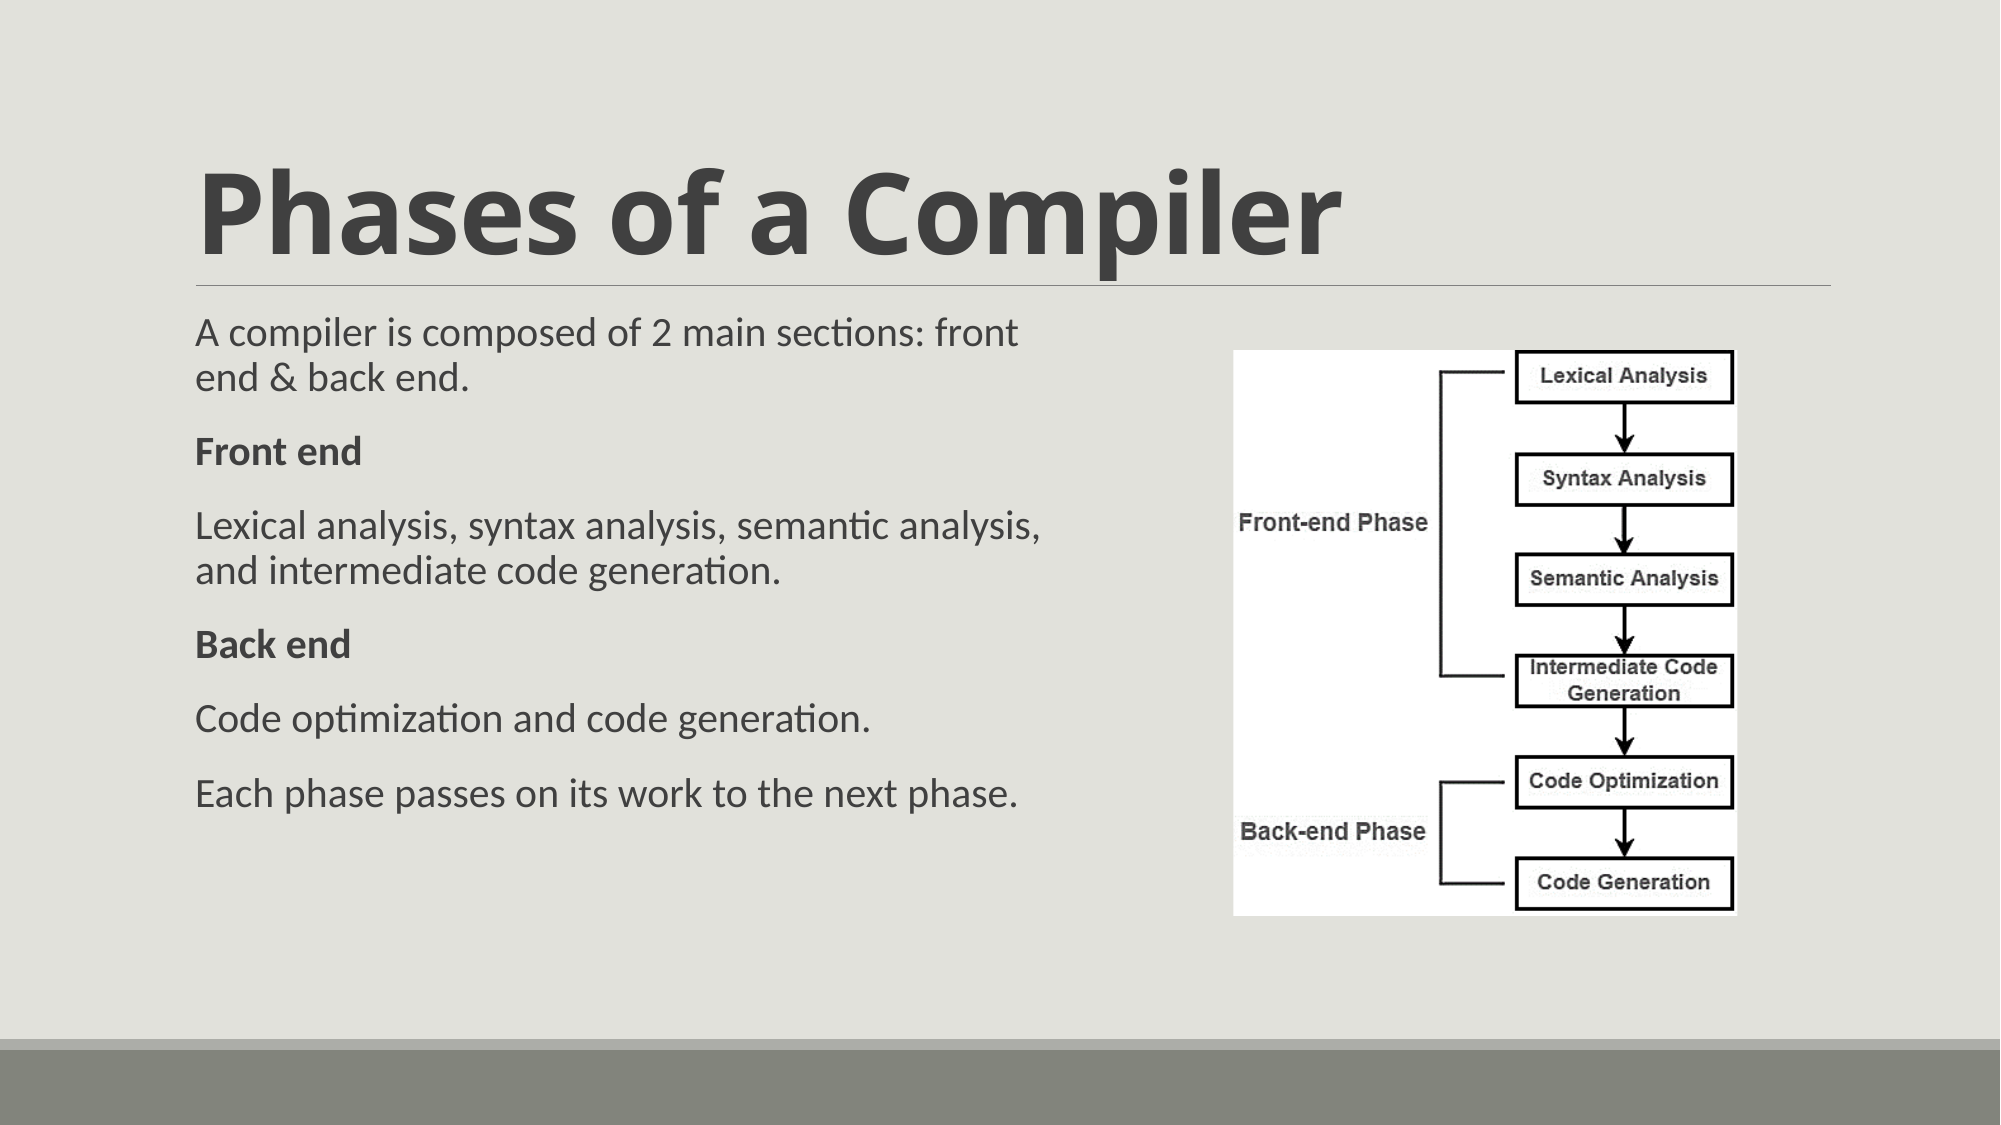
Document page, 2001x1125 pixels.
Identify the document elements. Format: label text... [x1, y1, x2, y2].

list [1232, 349, 1738, 916]
list A compiler is composed of 2 main sections: front end & back end. Front end Lexical analysis, syntax analysis, semantic analysis, and intermediate code generation. Back end Code optimization and code generation. Each phase passes on its work to the next phase. [180, 302, 1091, 963]
title Phases of a Compiler [180, 47, 1830, 285]
